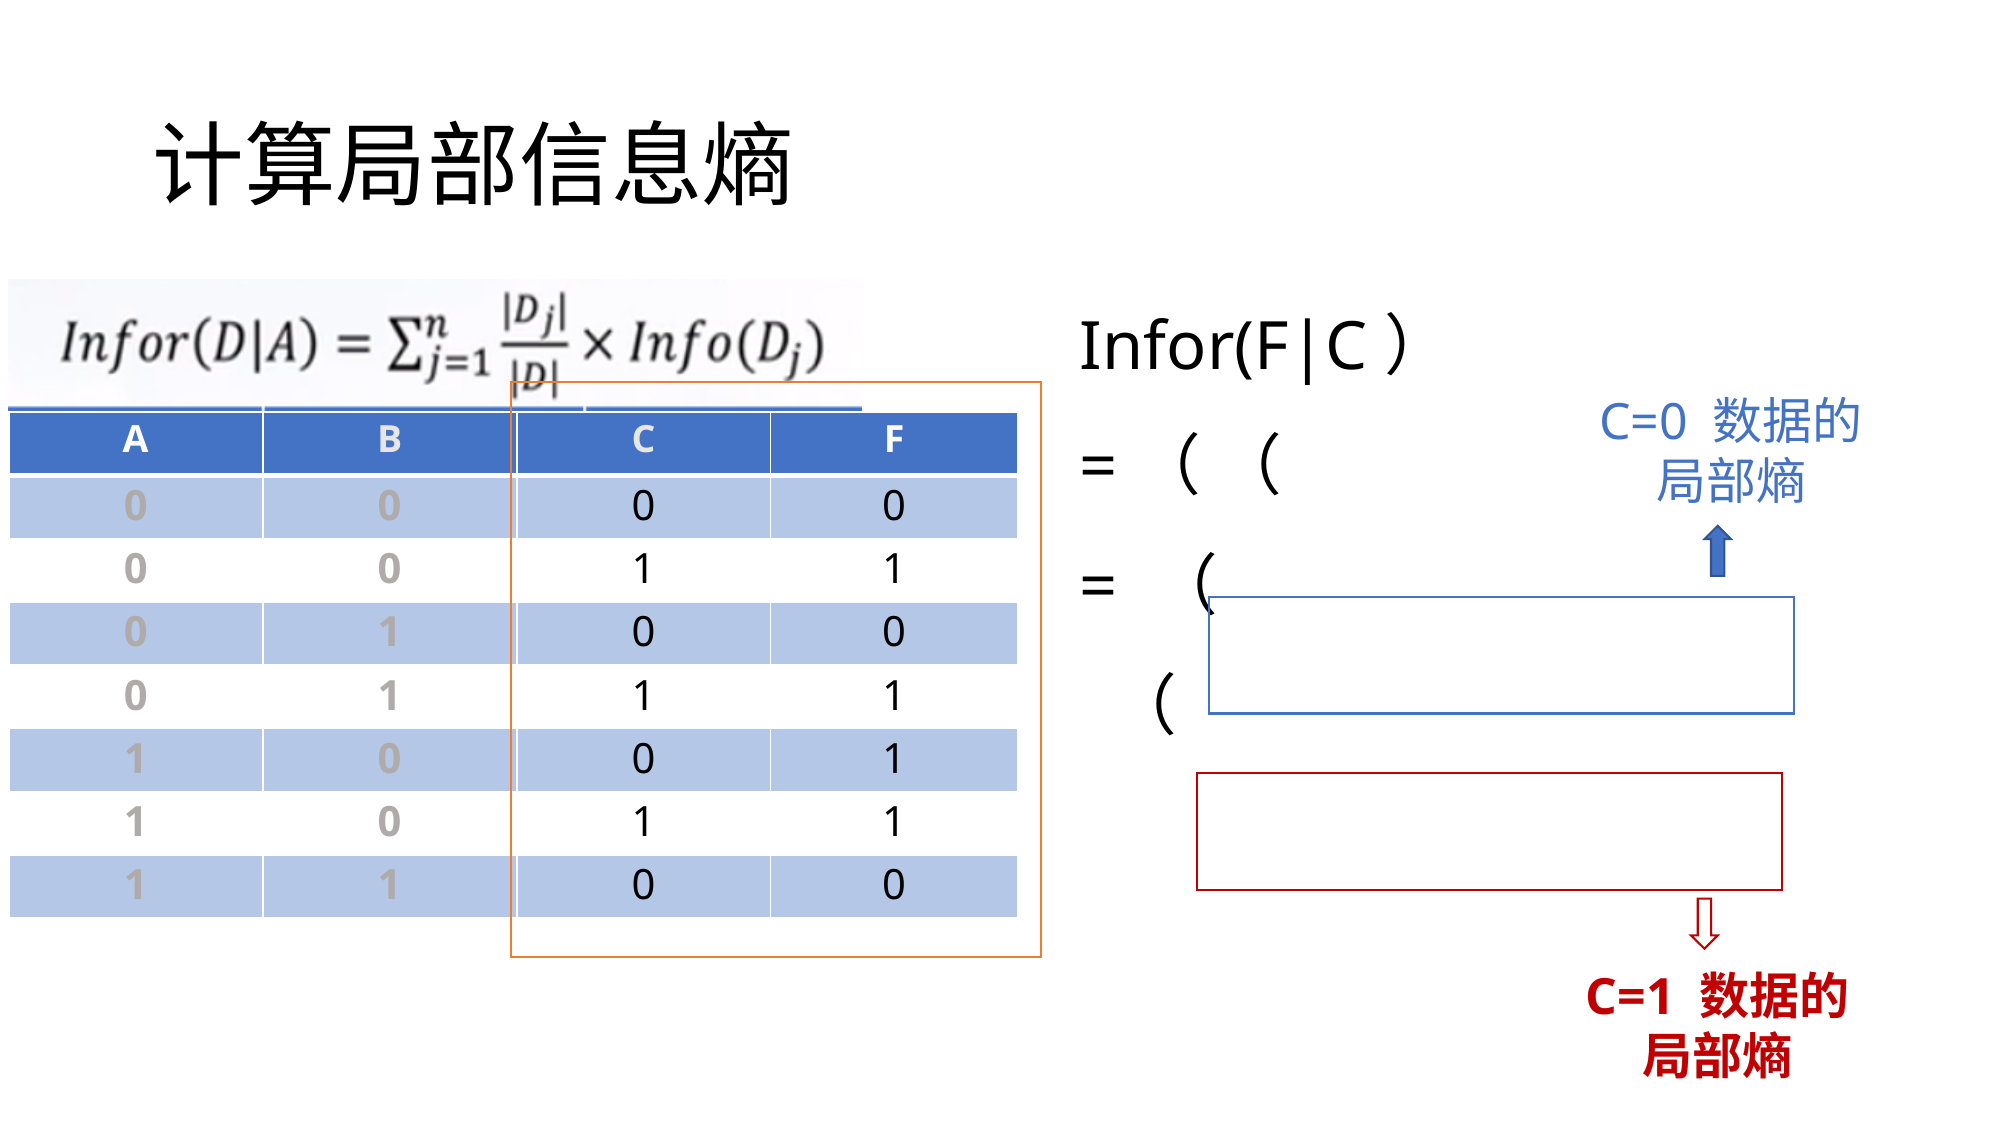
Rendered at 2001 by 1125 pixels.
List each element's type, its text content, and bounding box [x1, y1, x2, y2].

text_box [1208, 596, 1795, 715]
table_cell 0 [10, 478, 262, 538]
text_box [1196, 772, 1783, 891]
table_cell 0 [264, 793, 510, 854]
text_box [1688, 897, 1721, 951]
table_cell 0 [264, 478, 510, 538]
table_header A [10, 413, 262, 473]
table_cell 1 [10, 729, 262, 791]
text_box C=1 数据的 局部熵 [1570, 956, 1865, 1092]
table_cell 1 [10, 856, 262, 917]
text_box [1701, 524, 1734, 577]
text_box C=0 数据的 局部熵 [1584, 381, 1878, 517]
table_cell 1 [264, 603, 510, 664]
text_box [510, 381, 1042, 958]
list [8, 279, 862, 411]
table_cell 0 [10, 666, 262, 728]
table_cell 0 [264, 729, 510, 791]
table_header B [264, 413, 510, 473]
title 计算局部信息熵 [137, 59, 1863, 278]
table_cell 1 [264, 666, 510, 728]
table_cell 1 [264, 856, 510, 917]
table_cell 0 [10, 603, 262, 664]
table_cell 1 [10, 793, 262, 854]
table_cell 0 [264, 540, 510, 601]
table_cell 0 [10, 540, 262, 601]
